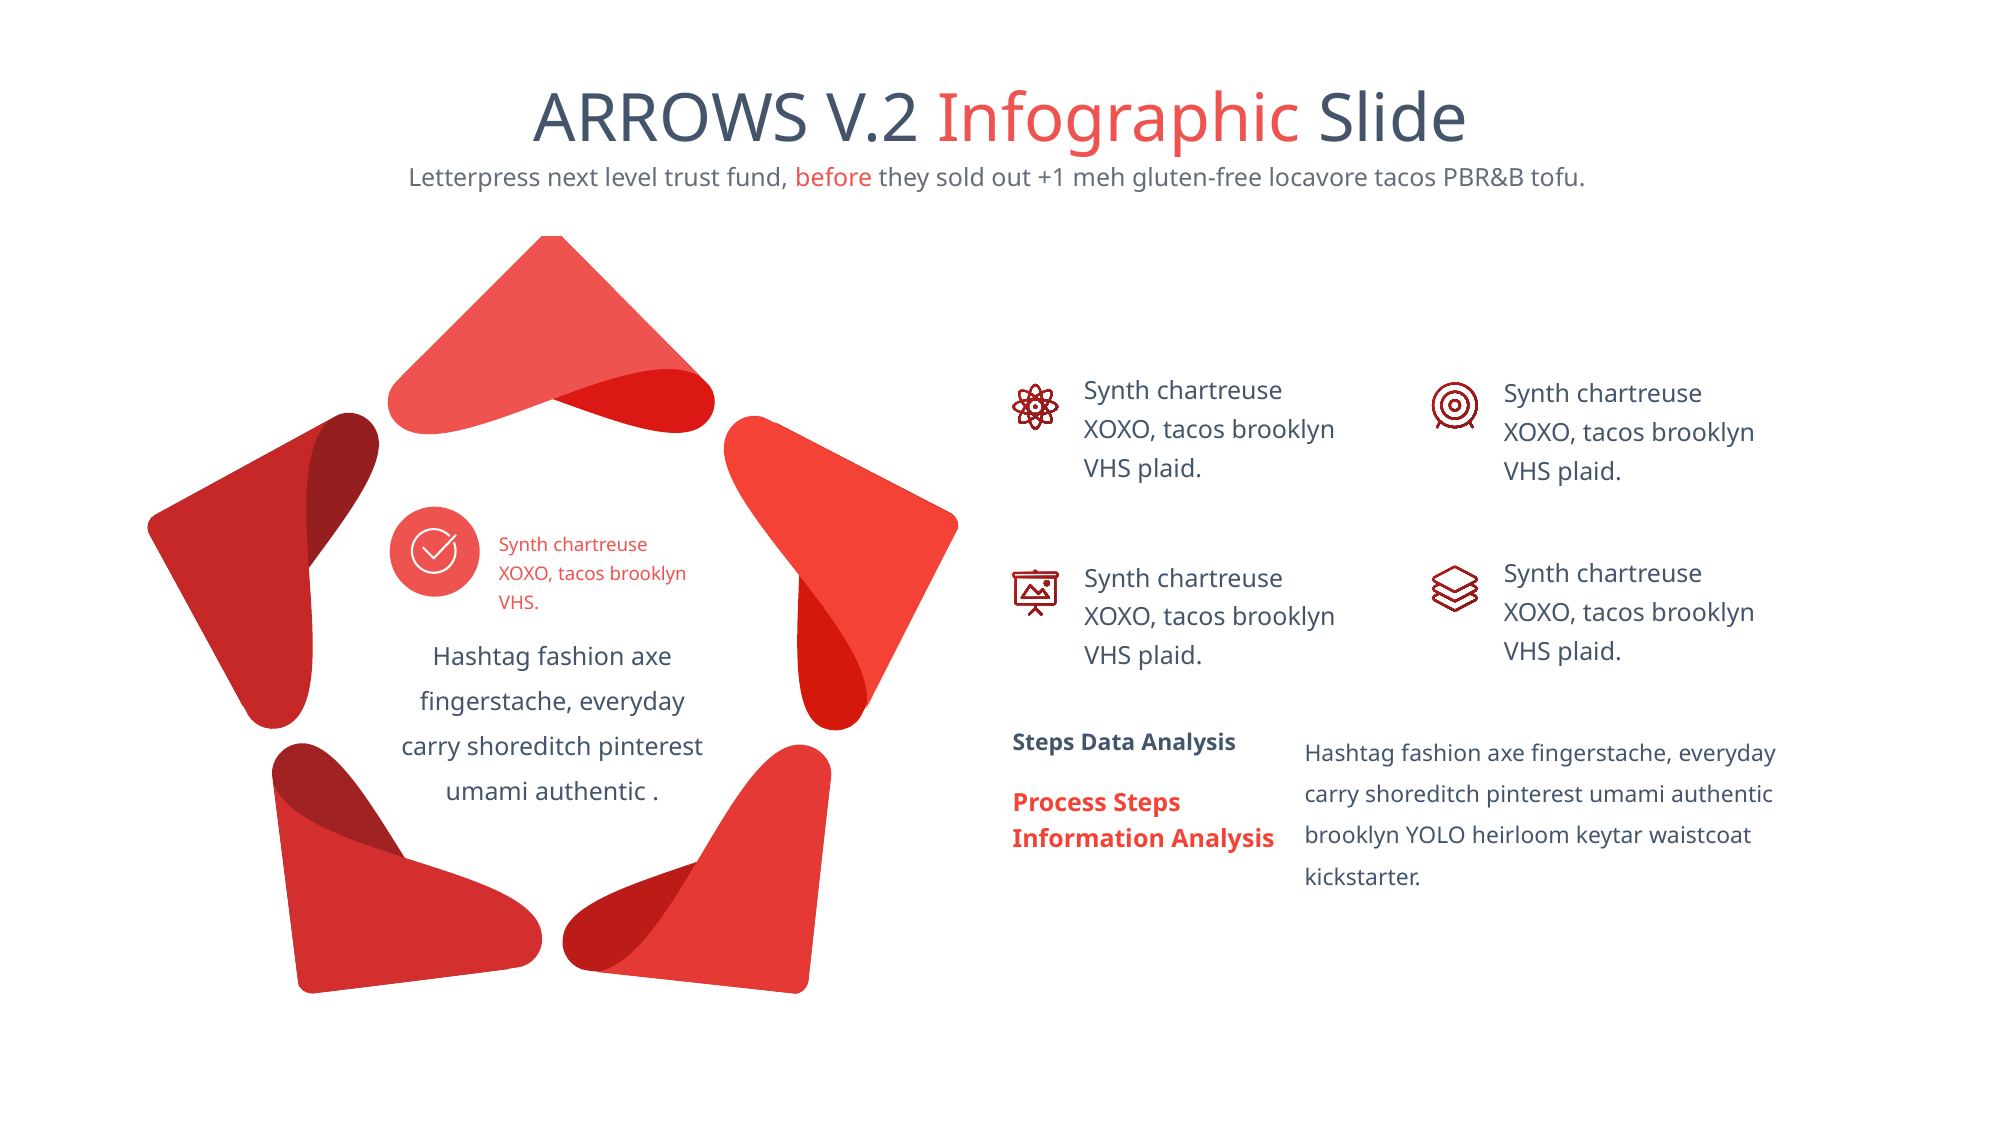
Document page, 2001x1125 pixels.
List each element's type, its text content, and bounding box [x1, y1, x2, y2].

text_box Process Steps Information Analysis [1012, 781, 1276, 943]
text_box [1431, 540, 1793, 635]
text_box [1012, 545, 1362, 640]
text_box ARROWS V.2 Infographic Slide [381, 66, 1621, 162]
text_box Letterpress next level trust fund, before they sold out +1 meh gluten-free locavore tacos PBR&B tofu. [393, 154, 1609, 199]
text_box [1012, 358, 1374, 453]
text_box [1431, 361, 1793, 456]
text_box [145, 236, 961, 995]
text_box Hashtag fashion axe fingerstache, everyday carry shoreditch pinterest umami authentic brooklyn YOLO heirloom keytar waistcoat kickstarter. [1289, 717, 1793, 897]
text_box Steps Data Analysis [1012, 730, 1289, 781]
